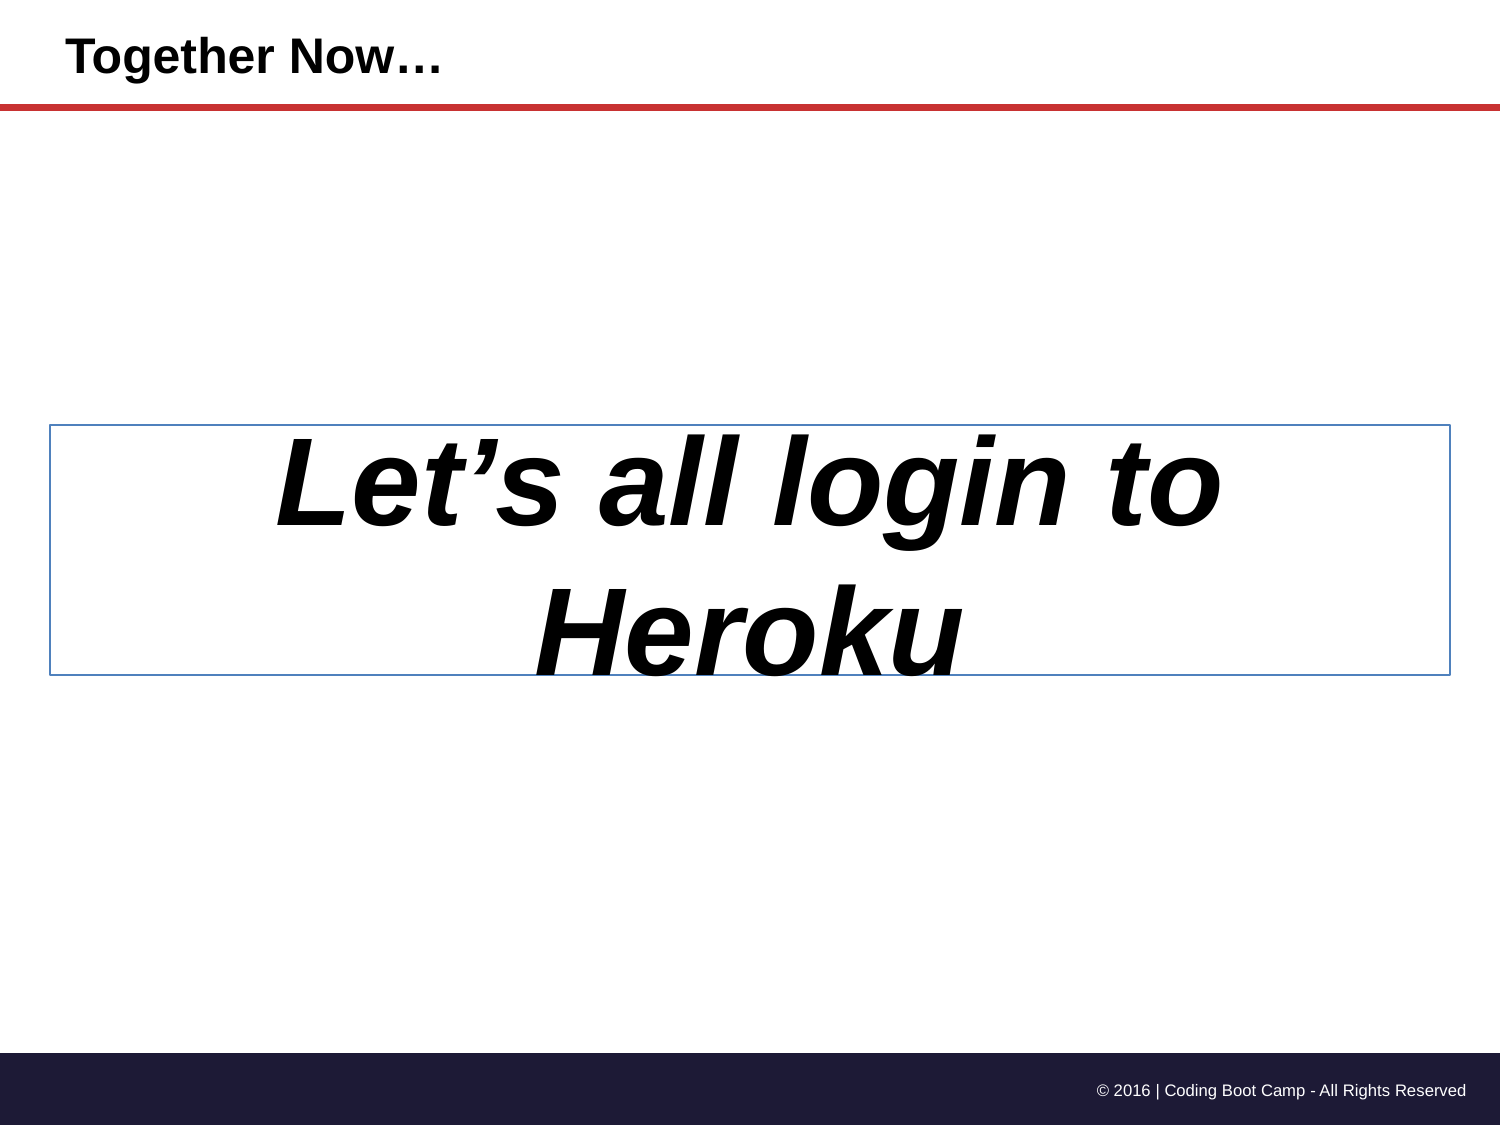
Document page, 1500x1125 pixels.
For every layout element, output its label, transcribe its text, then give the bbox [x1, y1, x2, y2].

text_box Let’s all login to Heroku [49, 424, 1450, 675]
text_box Together Now… [50, 0, 948, 108]
